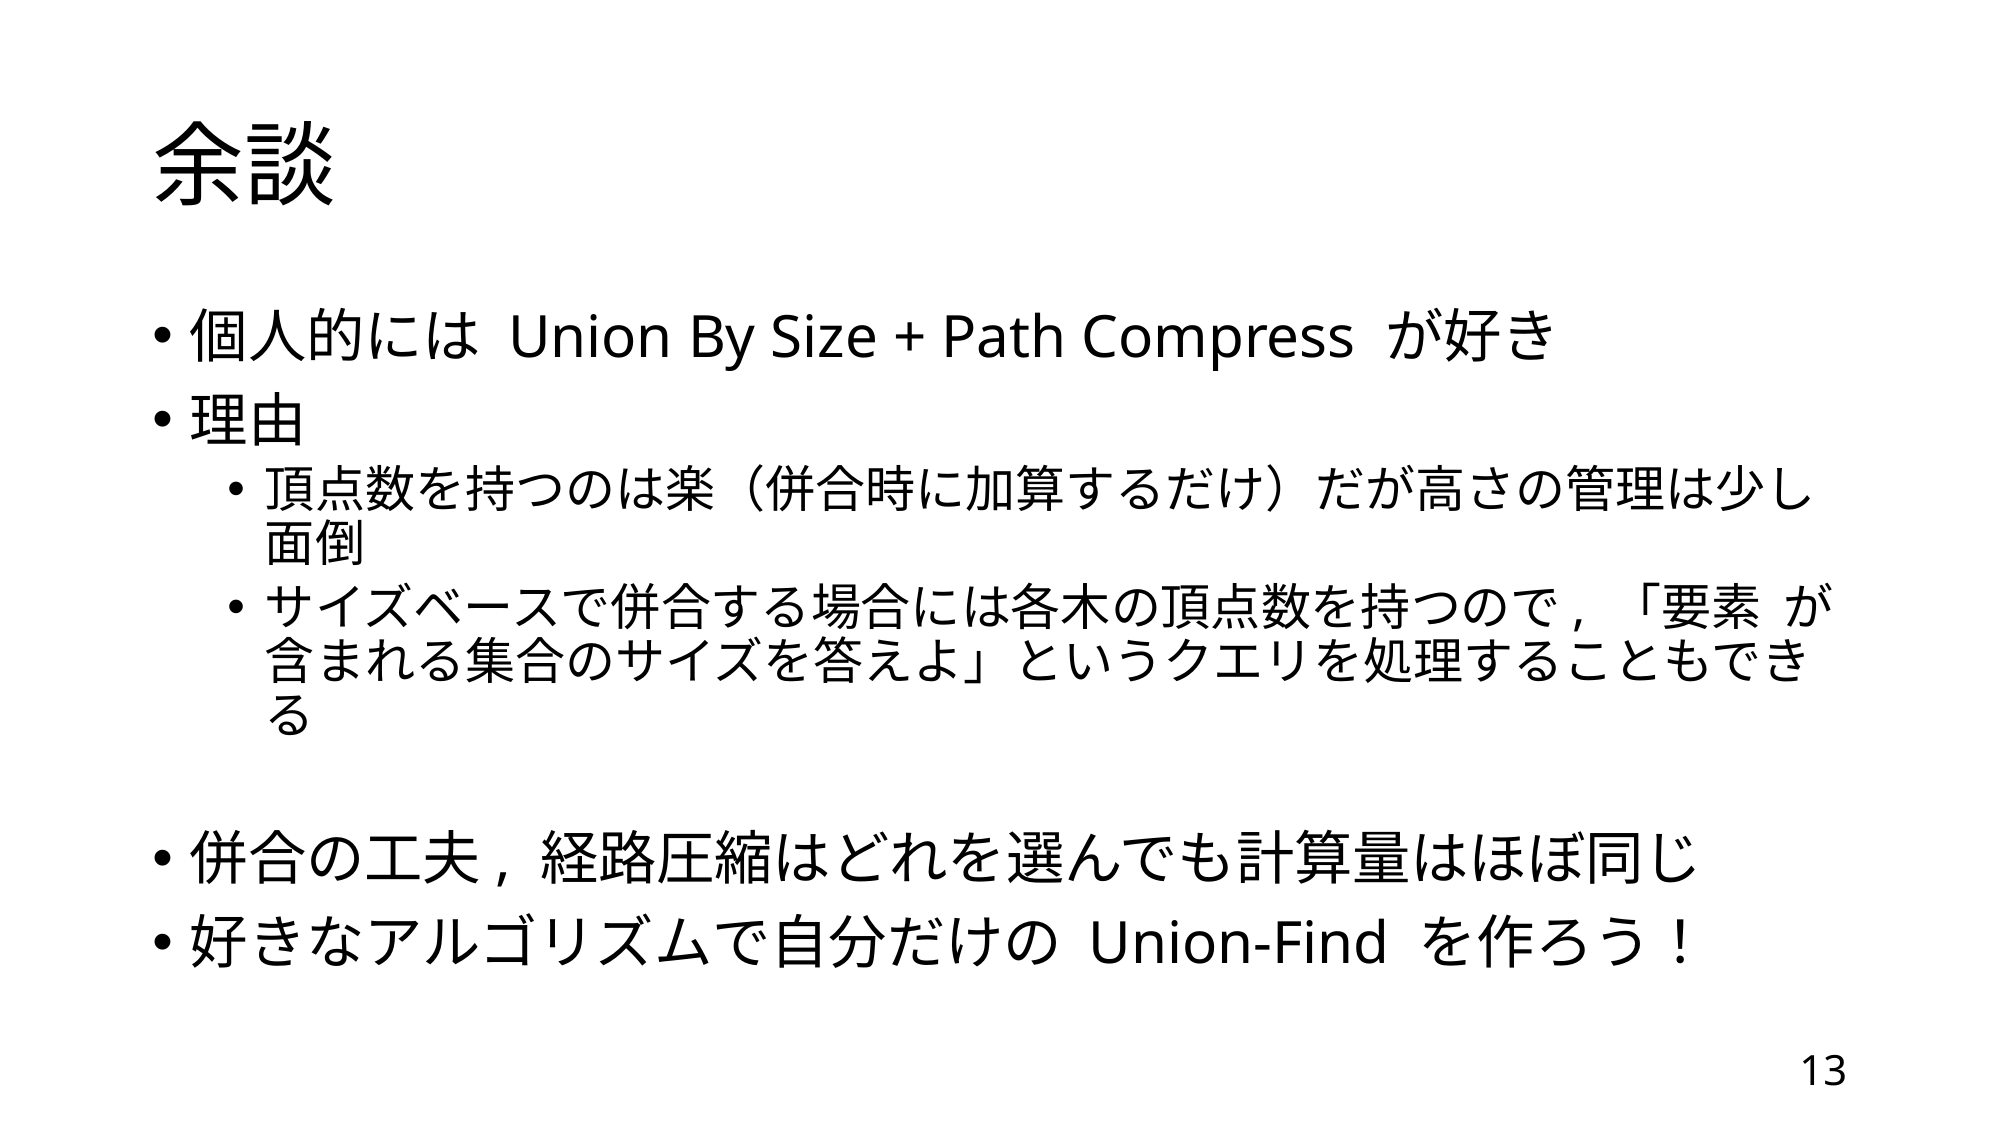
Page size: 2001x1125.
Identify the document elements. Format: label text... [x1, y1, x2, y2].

slide_number 13 [1412, 1042, 1863, 1103]
title 余談 [137, 59, 1863, 278]
